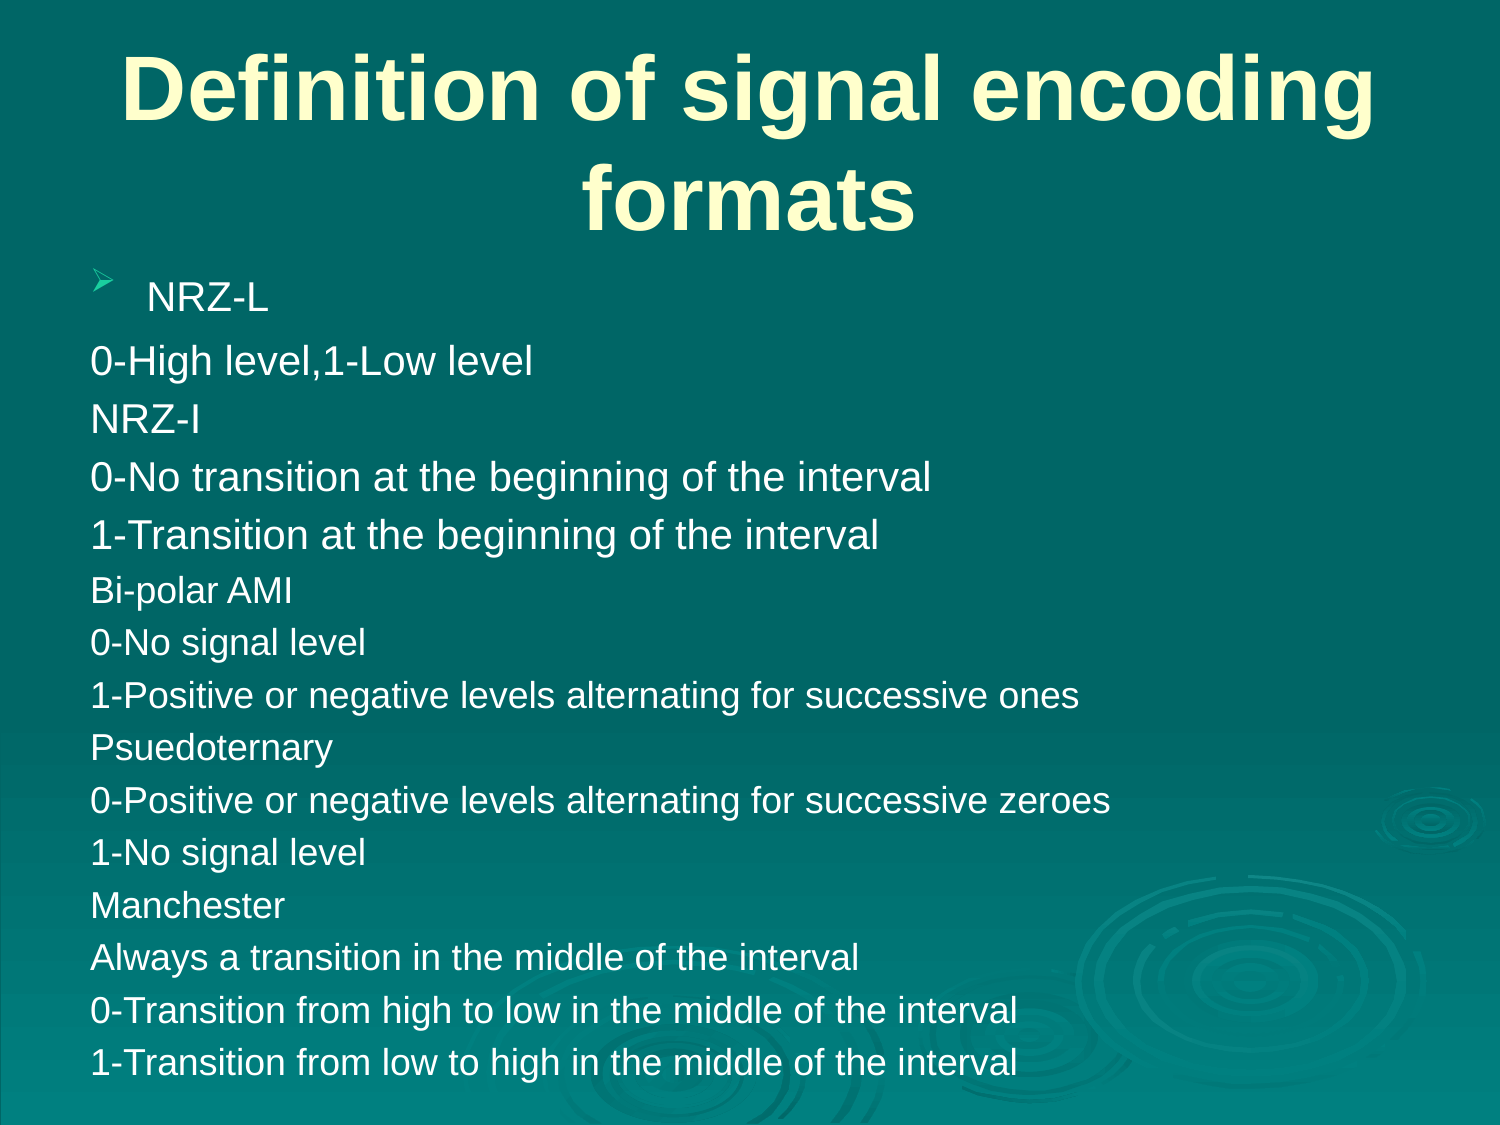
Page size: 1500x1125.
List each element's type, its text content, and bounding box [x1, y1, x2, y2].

title Definition of signal encoding formats [74, 45, 1426, 233]
list NRZ-L 0-High level,1-Low level NRZ-I 0-No transition at the beginning of the interval 1-Transition at the beginning of the interval Bi-polar AMI 0-No signal level 1-Positive or negative levels alternating for successive ones Psuedoternary 0-Positive or negative levels alternating for successive zeroes 1-No signal level Manchester Always a transition in the middle of the interval 0-Transition from high to low in the middle of the interval 1-Transition from low to high in the middle of the interval [74, 237, 1426, 969]
